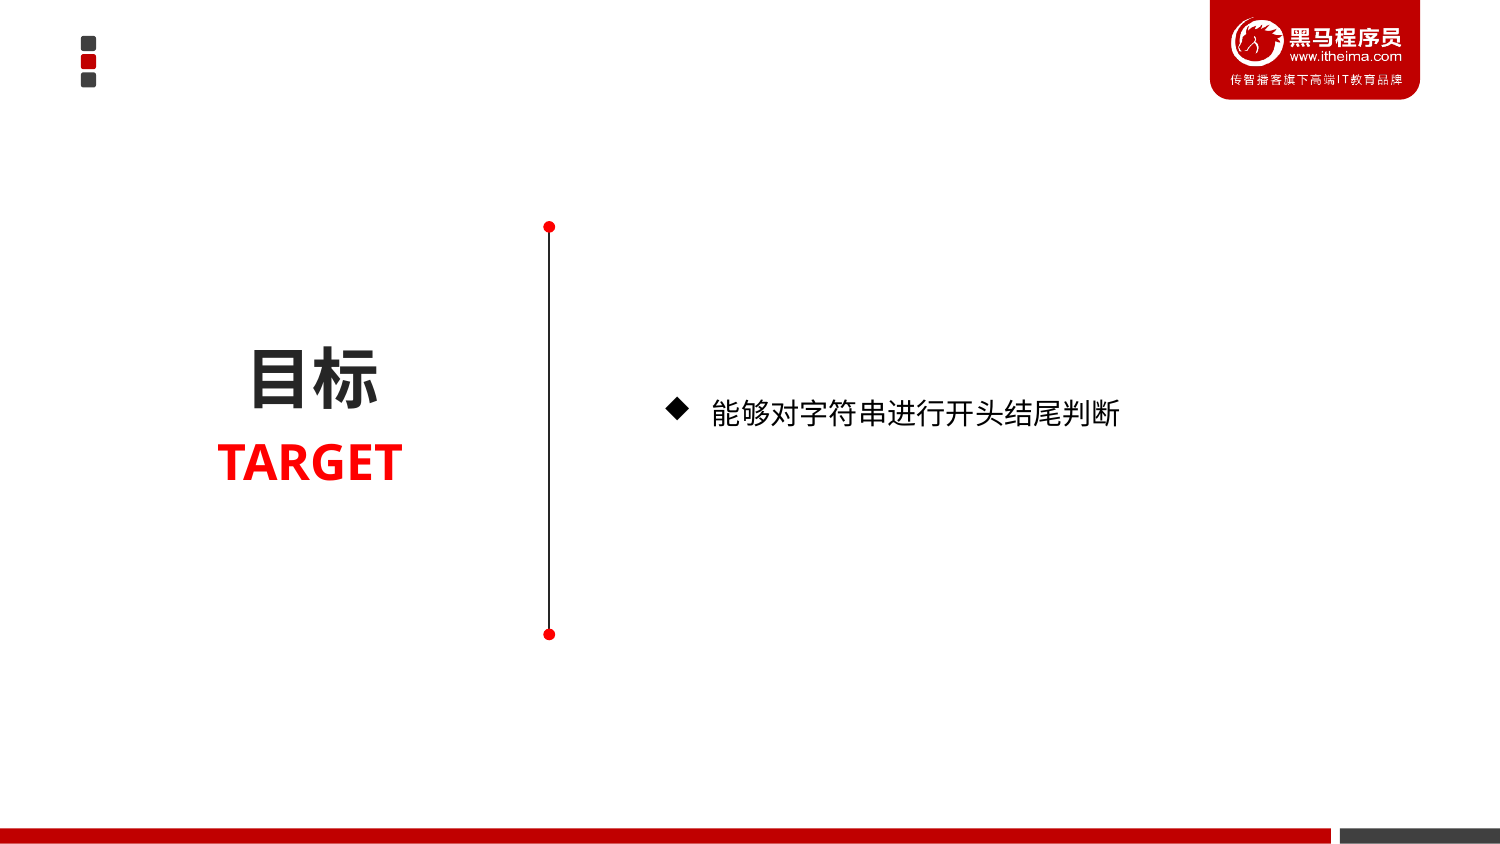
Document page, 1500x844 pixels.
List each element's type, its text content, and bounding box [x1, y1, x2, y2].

text_box [541, 628, 558, 643]
picture [1212, 8, 1421, 94]
text_box 目标 [171, 315, 454, 449]
text_box 能够对字符串进行开头结尾判断 [648, 352, 1136, 438]
text_box TARGET [206, 422, 544, 507]
text_box [541, 219, 558, 234]
